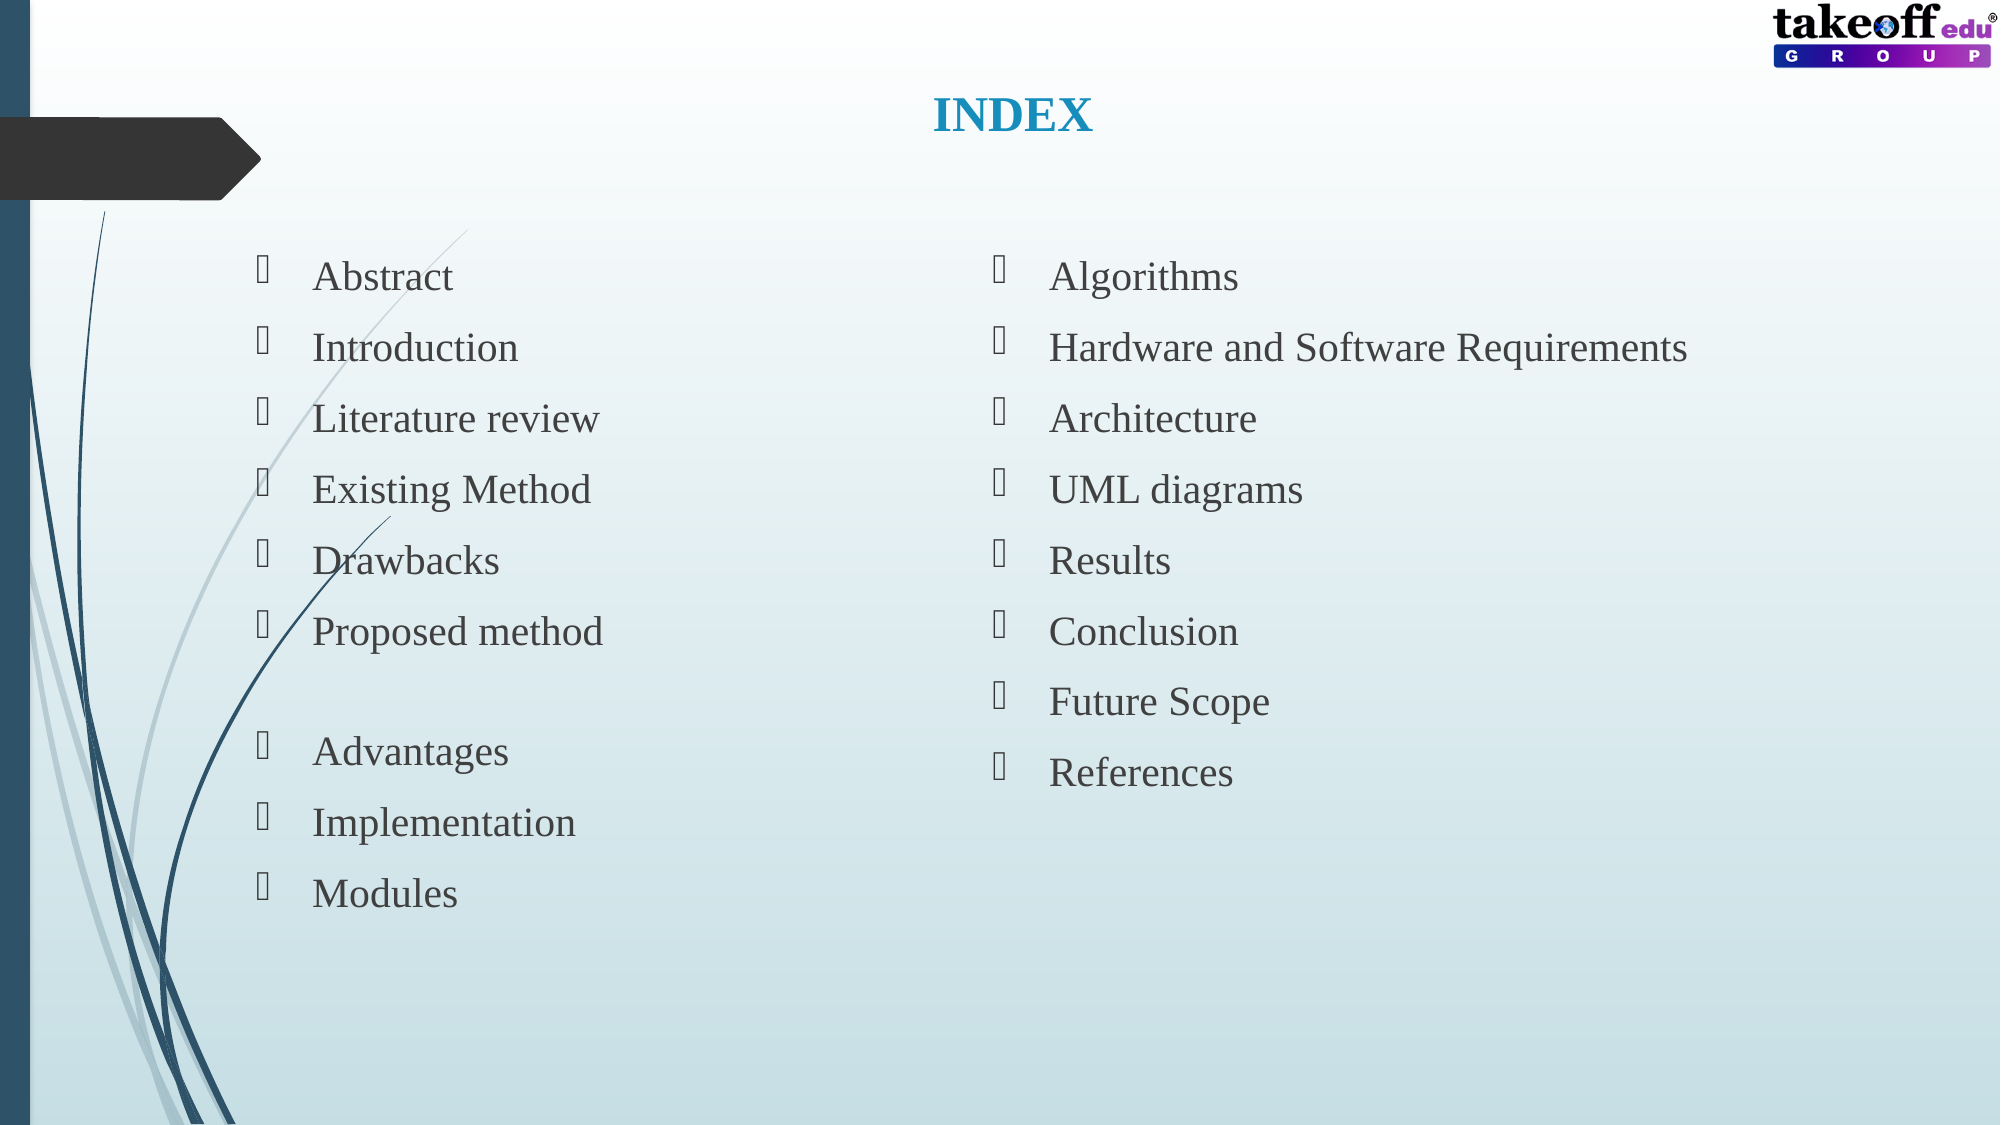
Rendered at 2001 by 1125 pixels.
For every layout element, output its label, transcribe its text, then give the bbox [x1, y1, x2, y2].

title INDEX [282, 73, 1745, 241]
text_box Abstract Introduction Literature review Existing Method Drawbacks Proposed method Advantages Implementation Modules Algorithms Hardware and Software Requirements Architecture UML diagrams Results Conclusion Future Scope References [240, 241, 1745, 943]
picture [1770, 0, 2000, 77]
